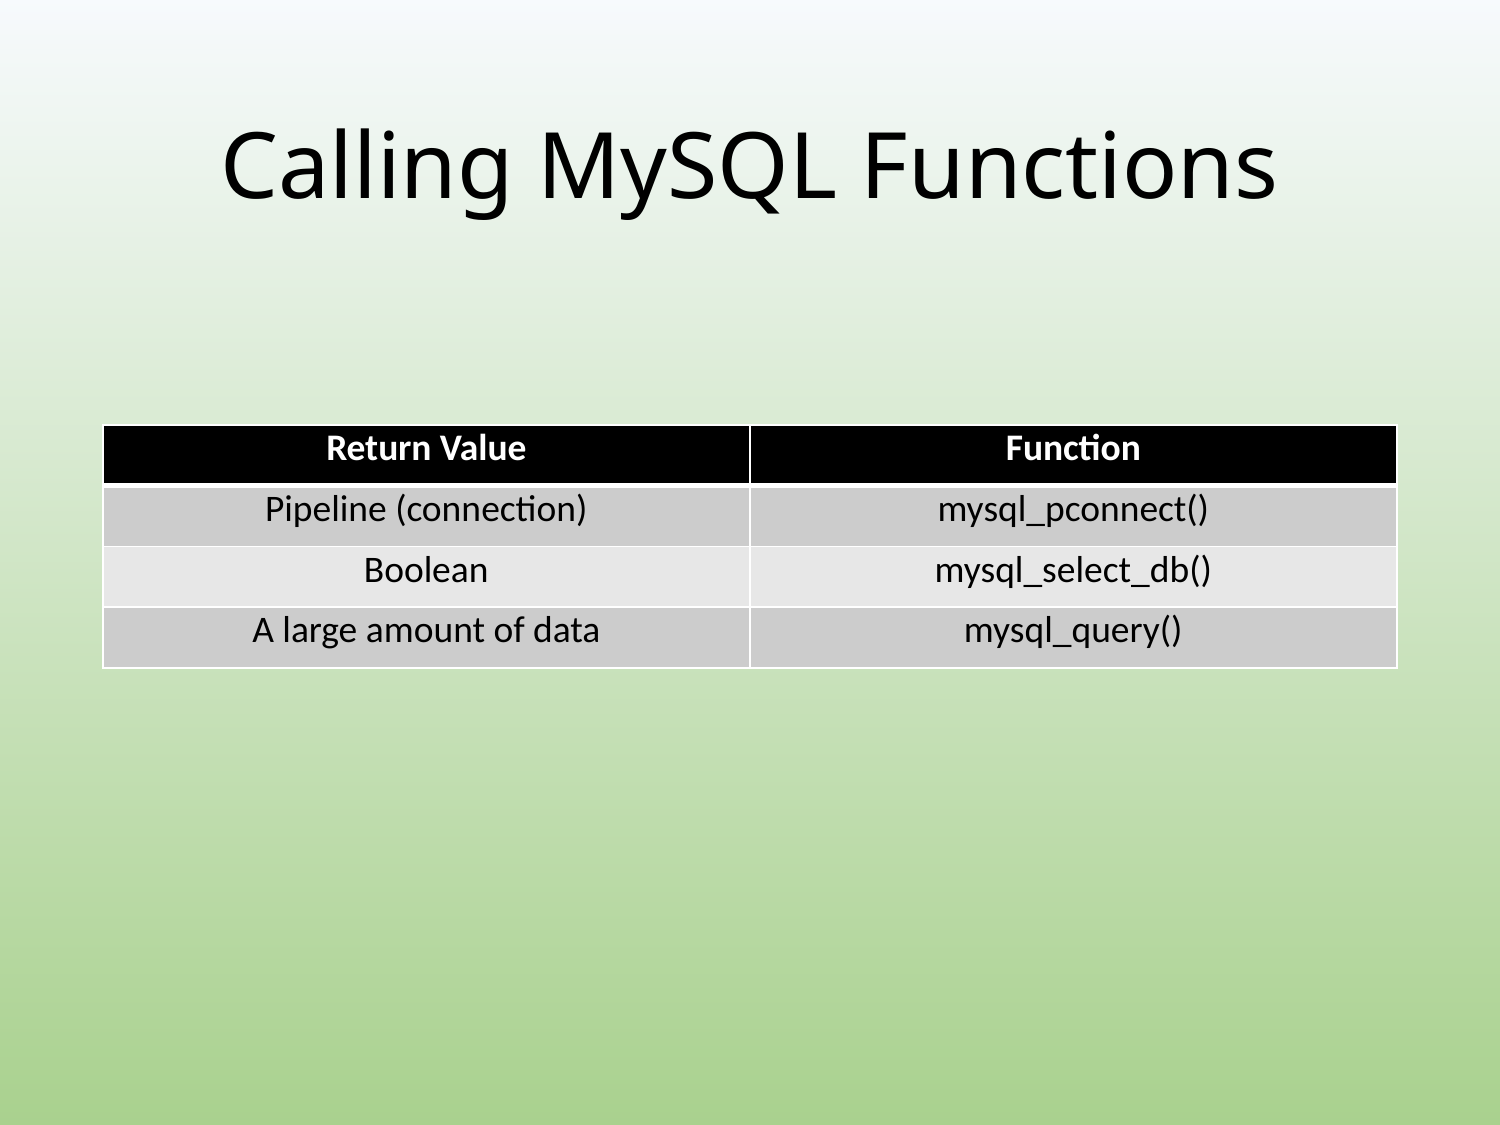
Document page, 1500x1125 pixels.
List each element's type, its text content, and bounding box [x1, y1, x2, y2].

table_header Return Value [104, 426, 749, 483]
table_cell Pipeline (connection) [104, 488, 749, 546]
table_header Function [751, 426, 1396, 483]
title Calling MySQL Functions [103, 59, 1397, 278]
table_cell mysql_select_db() [751, 547, 1396, 606]
table_cell mysql_pconnect() [751, 488, 1396, 546]
table_cell mysql_query() [751, 608, 1396, 667]
table_cell Boolean [104, 547, 749, 606]
table_cell A large amount of data [104, 608, 749, 667]
